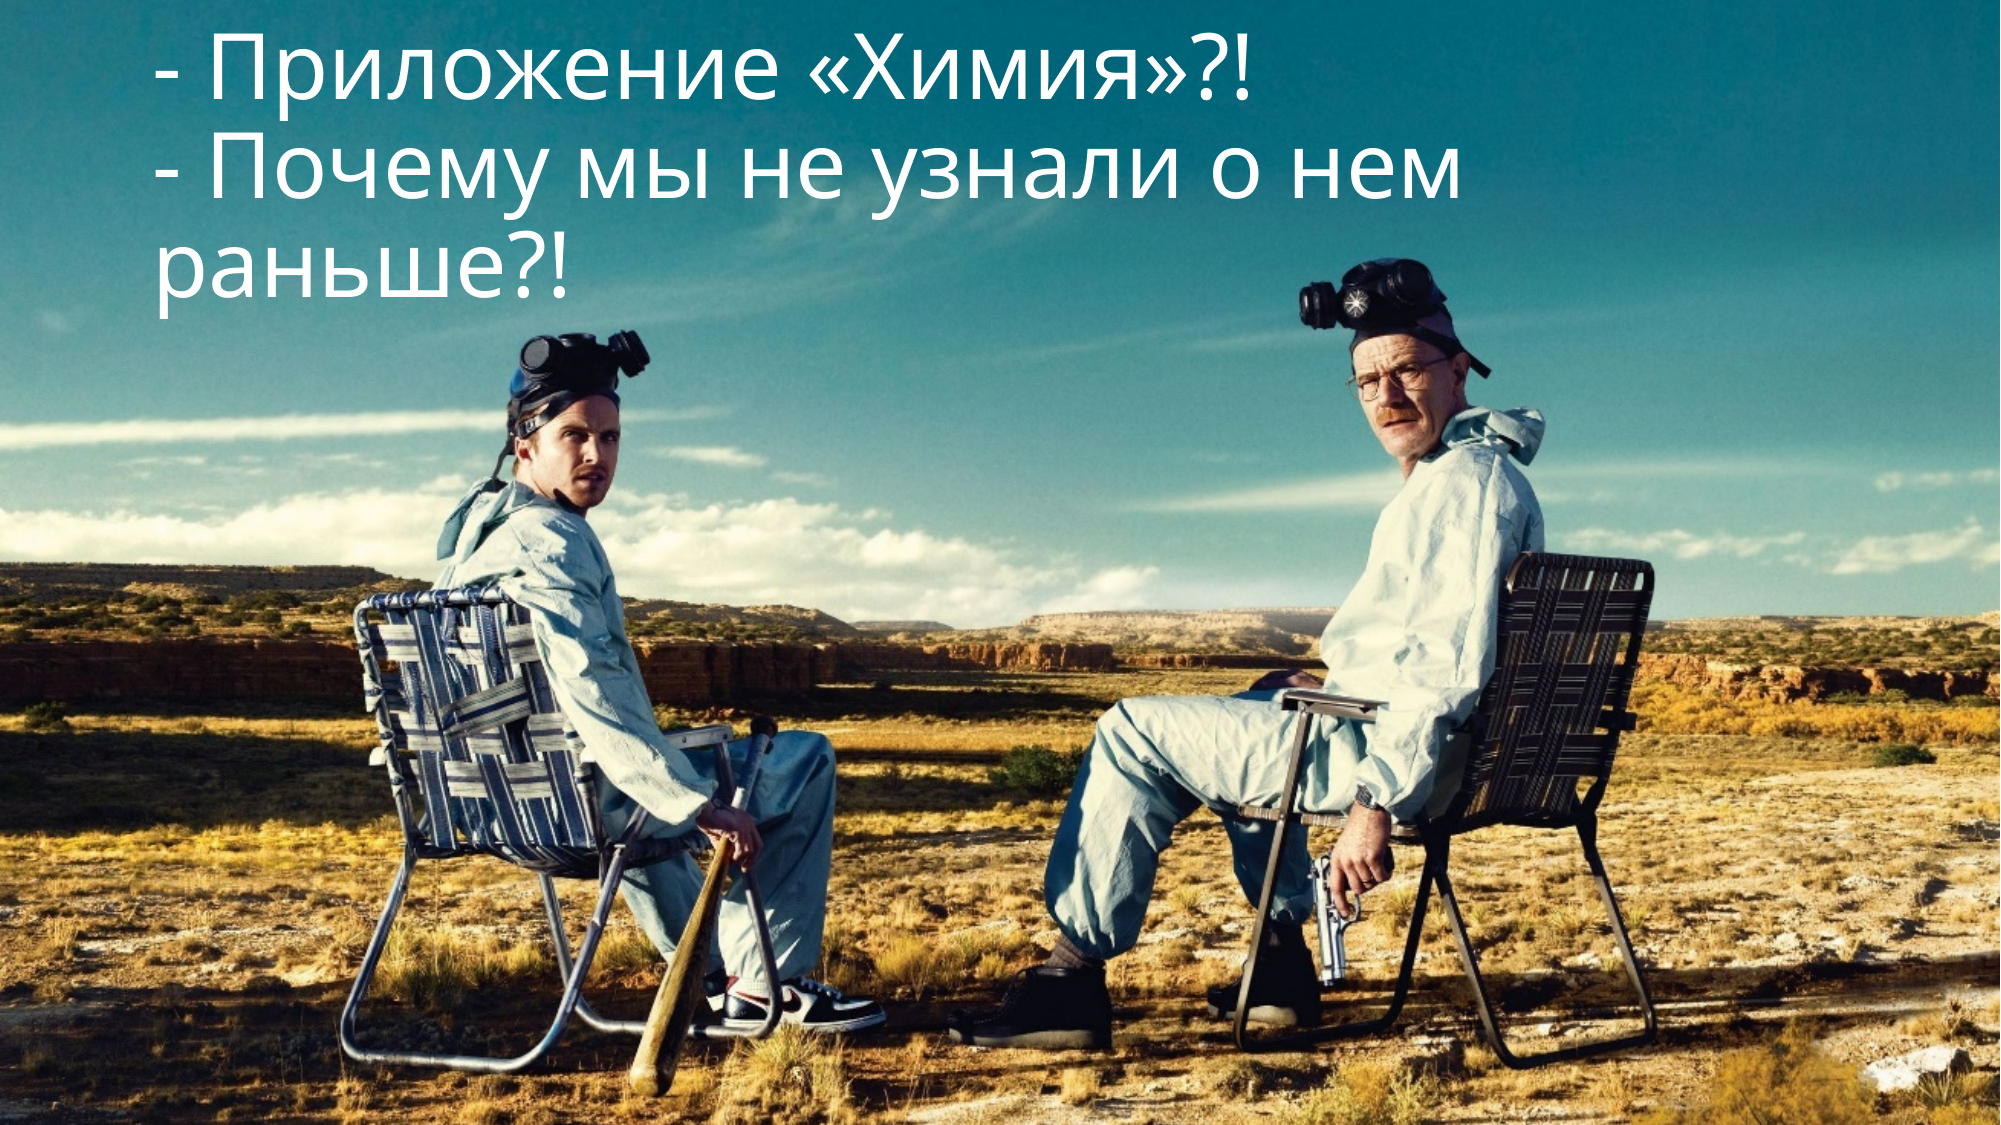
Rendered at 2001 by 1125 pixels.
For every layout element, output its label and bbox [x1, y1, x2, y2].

list [0, 0, 2000, 1125]
